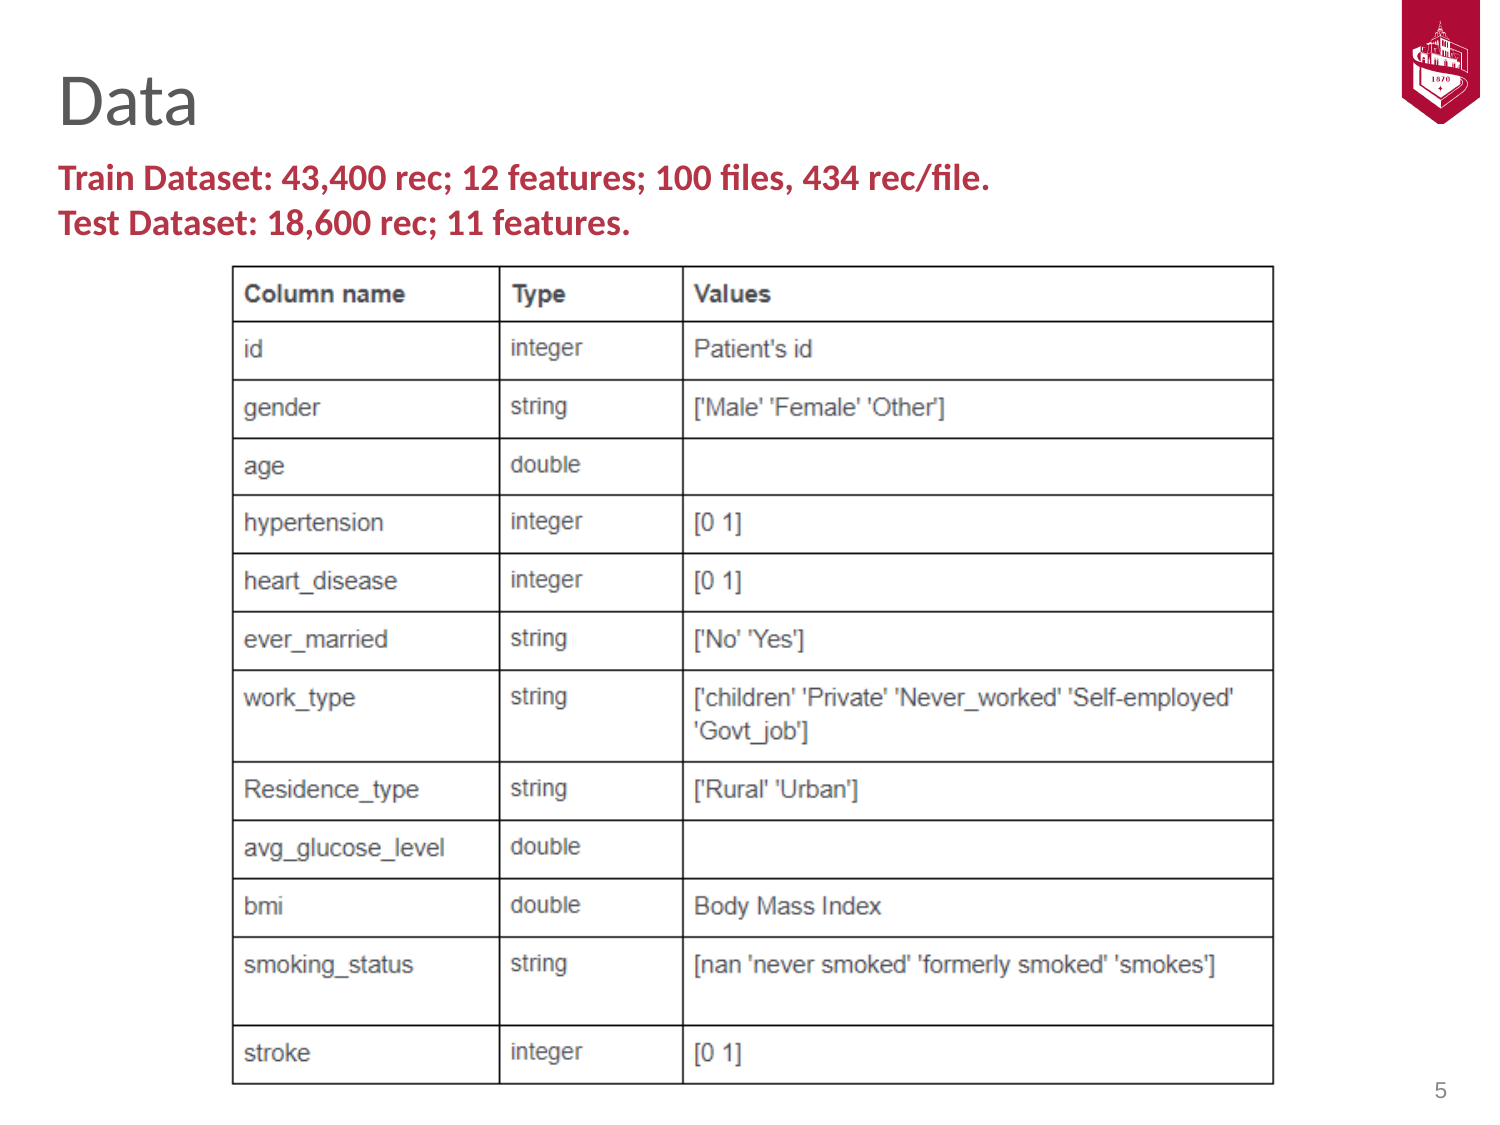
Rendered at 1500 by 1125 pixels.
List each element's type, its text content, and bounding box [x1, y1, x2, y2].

text_box Train Dataset: 43,400 rec; 12 features; 100 files, 434 rec/file. Test Dataset: 18,600 rec; 11 features. [43, 145, 1032, 207]
title Data [43, 45, 1331, 146]
picture [1401, 0, 1481, 124]
picture [208, 261, 1291, 1090]
slide_number ‹#› [1401, 1059, 1481, 1120]
